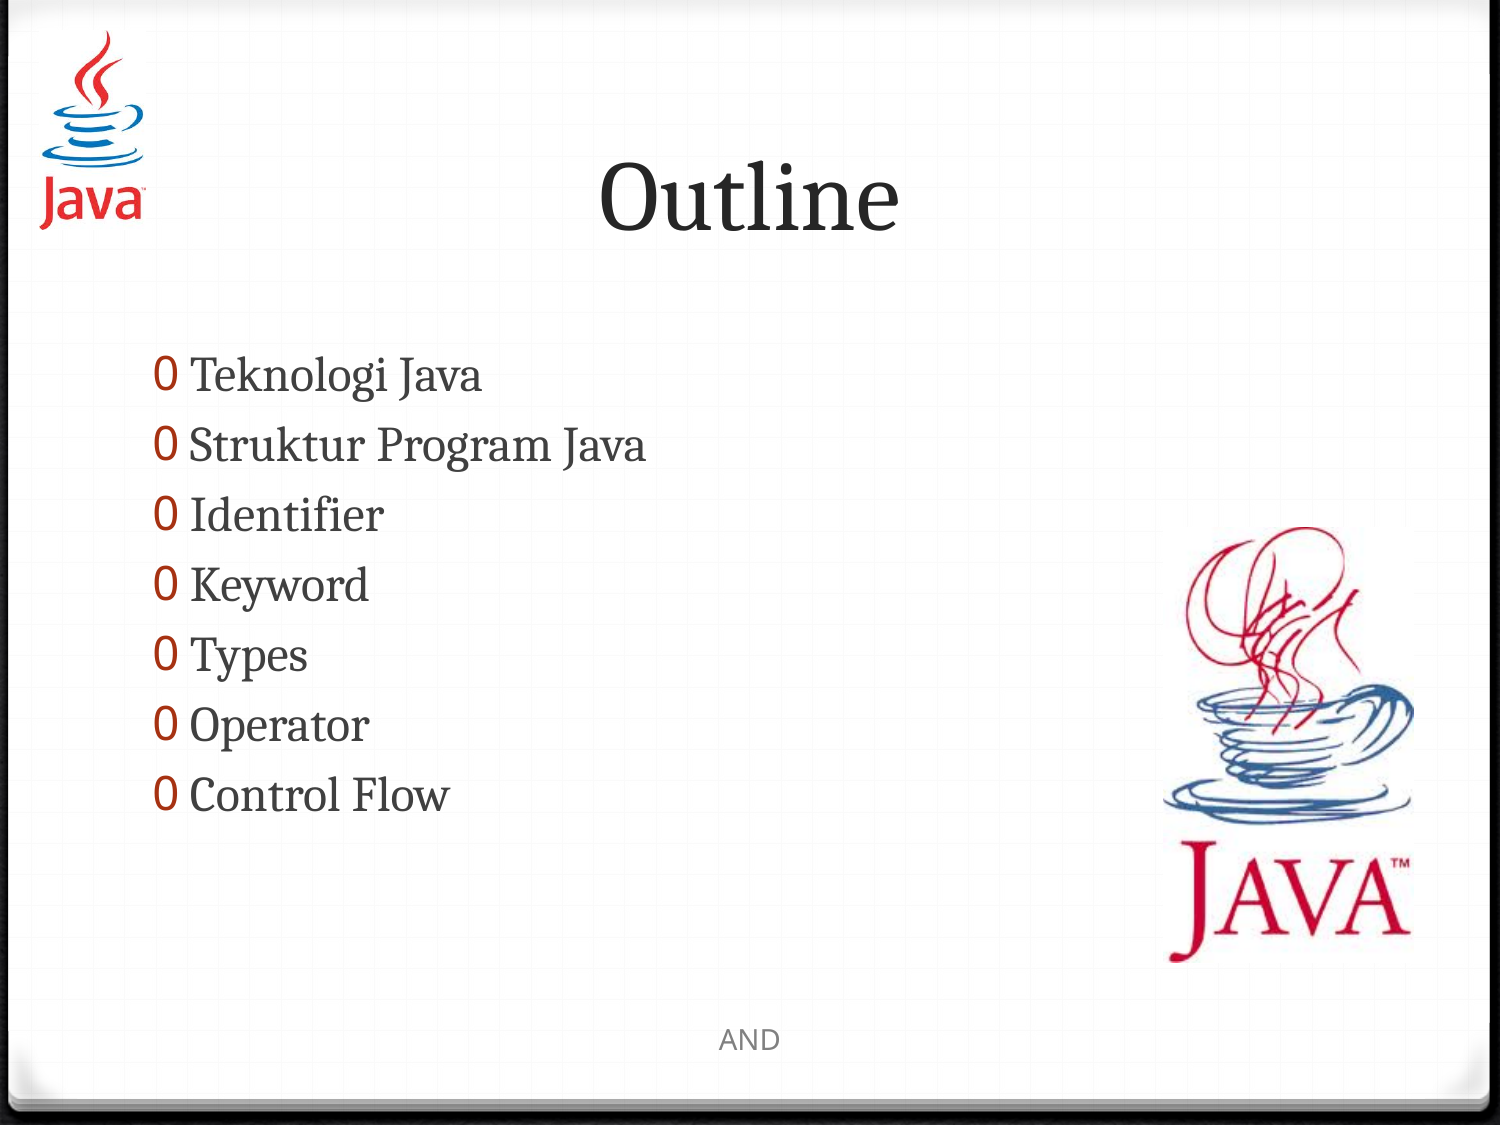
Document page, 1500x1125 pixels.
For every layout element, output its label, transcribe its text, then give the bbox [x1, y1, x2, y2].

title Outline [90, 71, 1410, 309]
list Teknologi Java Struktur Program Java Identifier Keyword Types Operator Control Flow [137, 334, 1363, 983]
footer AND [512, 1008, 988, 1069]
picture [0, 0, 1500, 1125]
